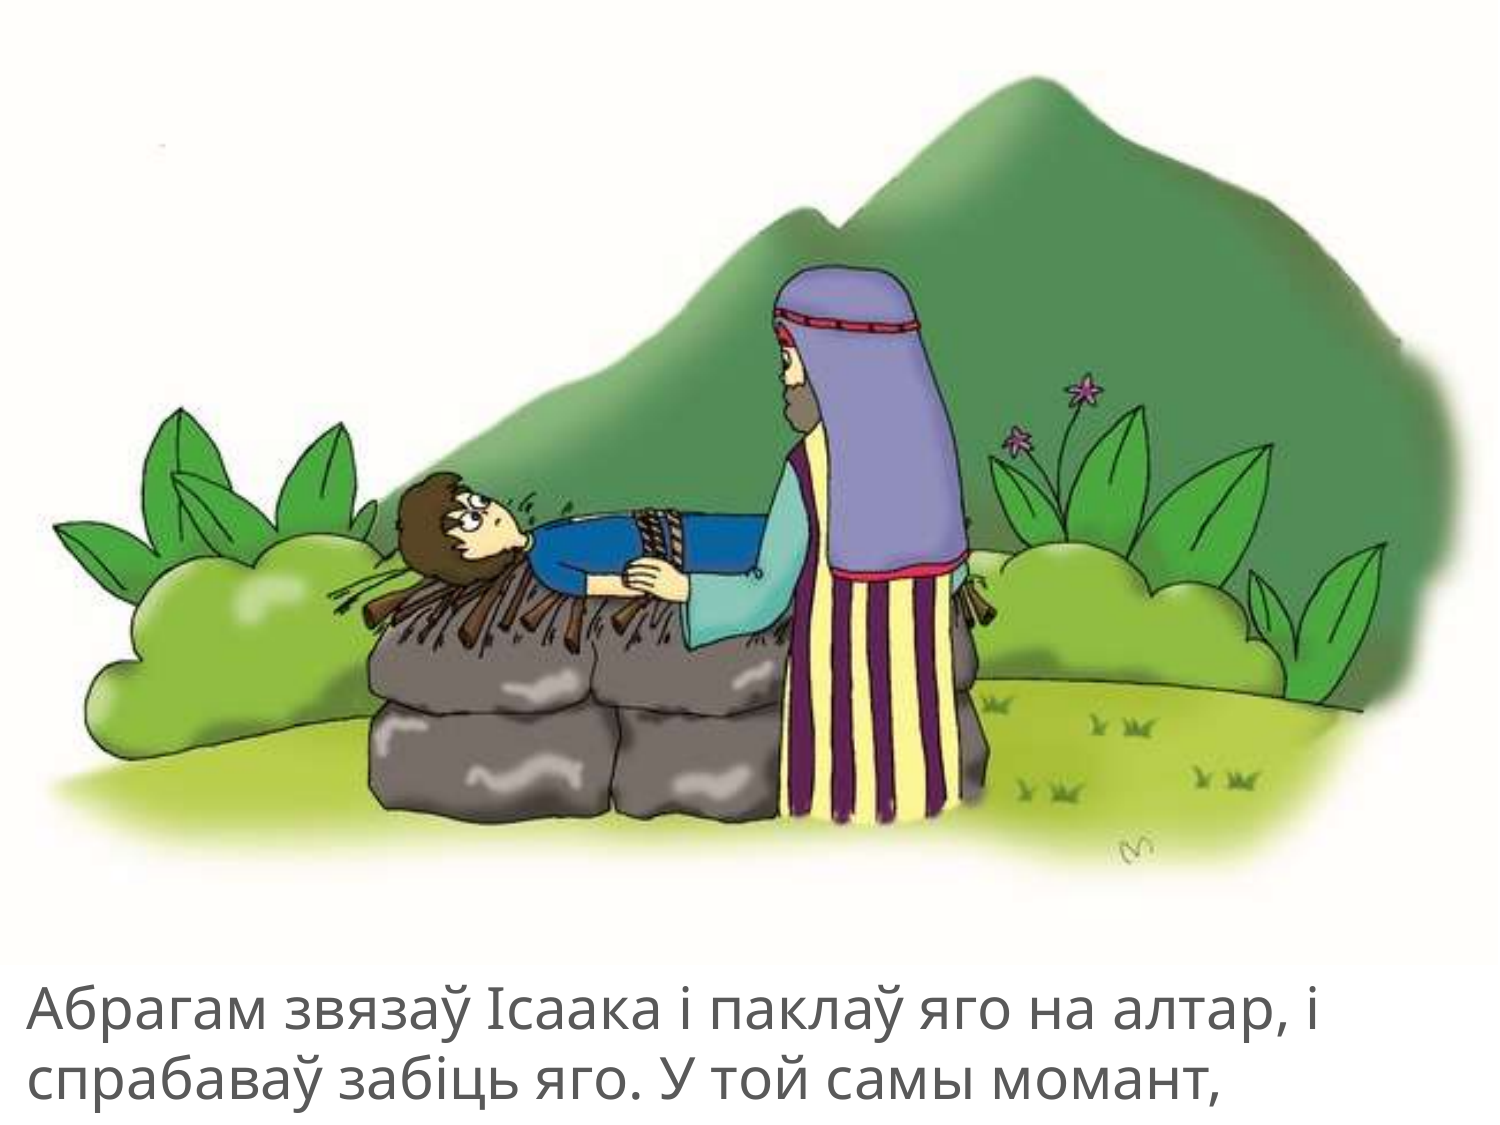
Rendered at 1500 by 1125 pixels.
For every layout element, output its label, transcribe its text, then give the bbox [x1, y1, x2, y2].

picture [0, 0, 1498, 965]
text_box Абрагам звязаў Ісаака і паклаў яго на алтар, і спрабаваў забіць яго. У той самы момант, [11, 970, 1498, 1119]
